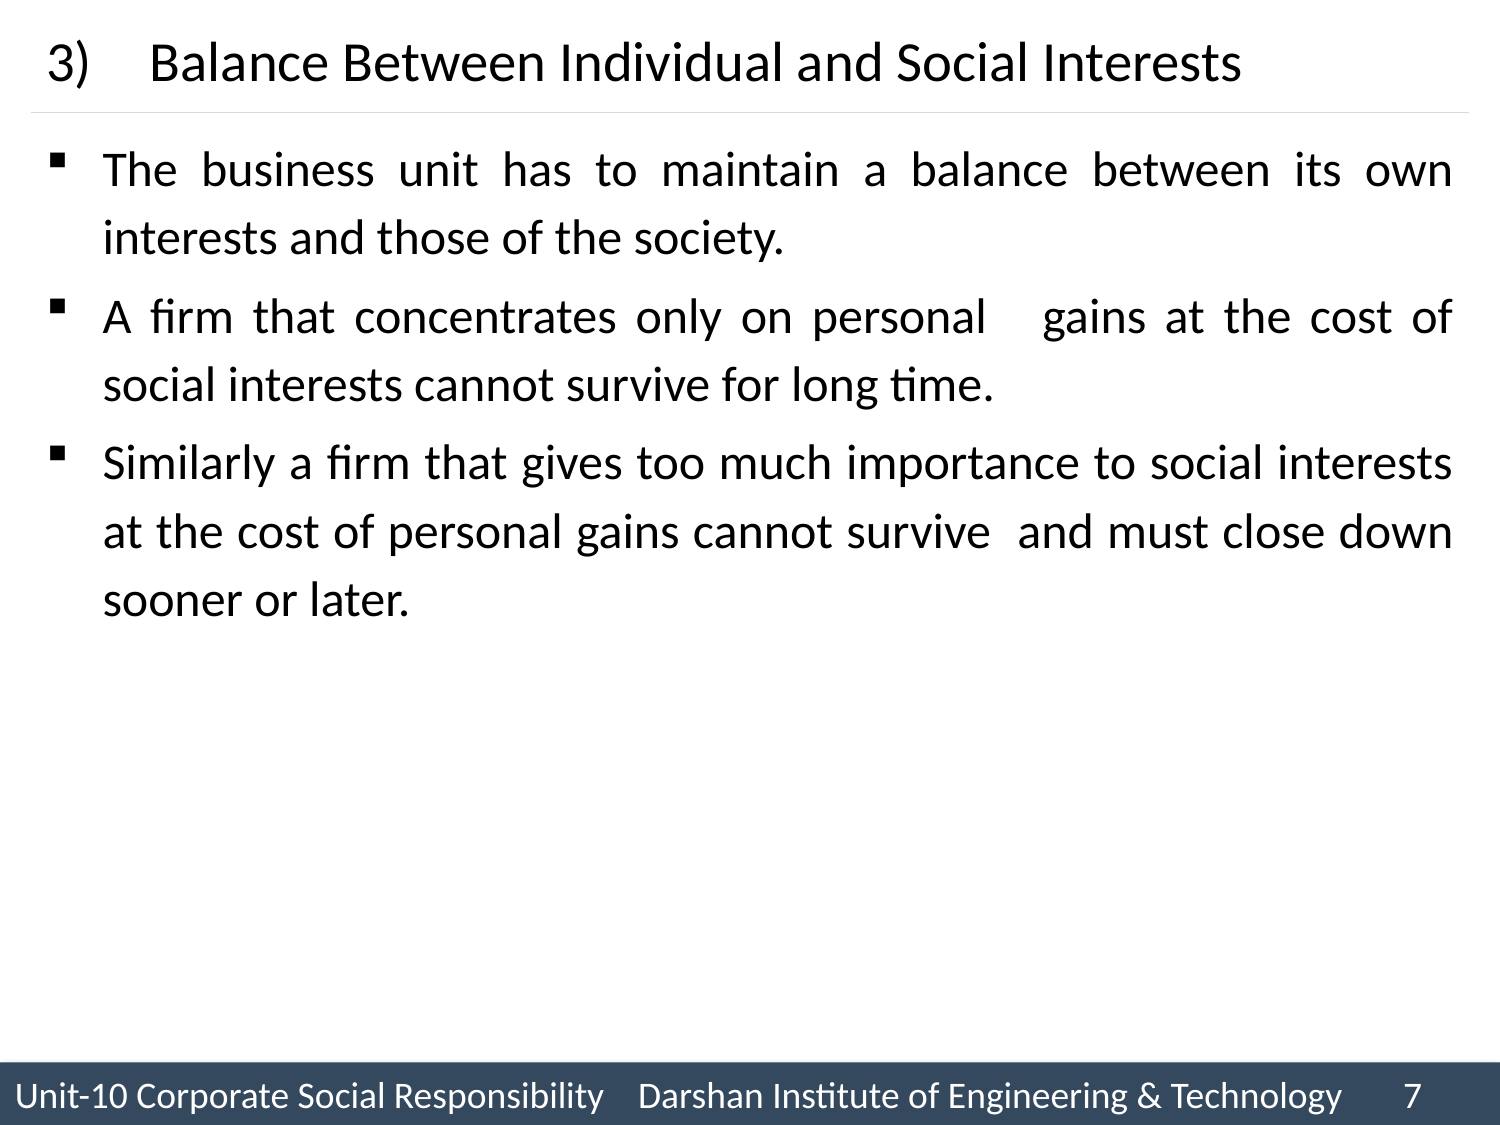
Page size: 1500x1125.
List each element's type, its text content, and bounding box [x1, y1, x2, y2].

title Balance Between Individual and Social Interests [31, 0, 1469, 120]
list The business unit has to maintain a balance between its own interests and those of the society. A firm that concentrates only on personal gains at the cost of social interests cannot survive for long time. Similarly a firm that gives too much importance to social interests at the cost of personal gains cannot survive and must close down sooner or later. [31, 120, 1469, 1046]
